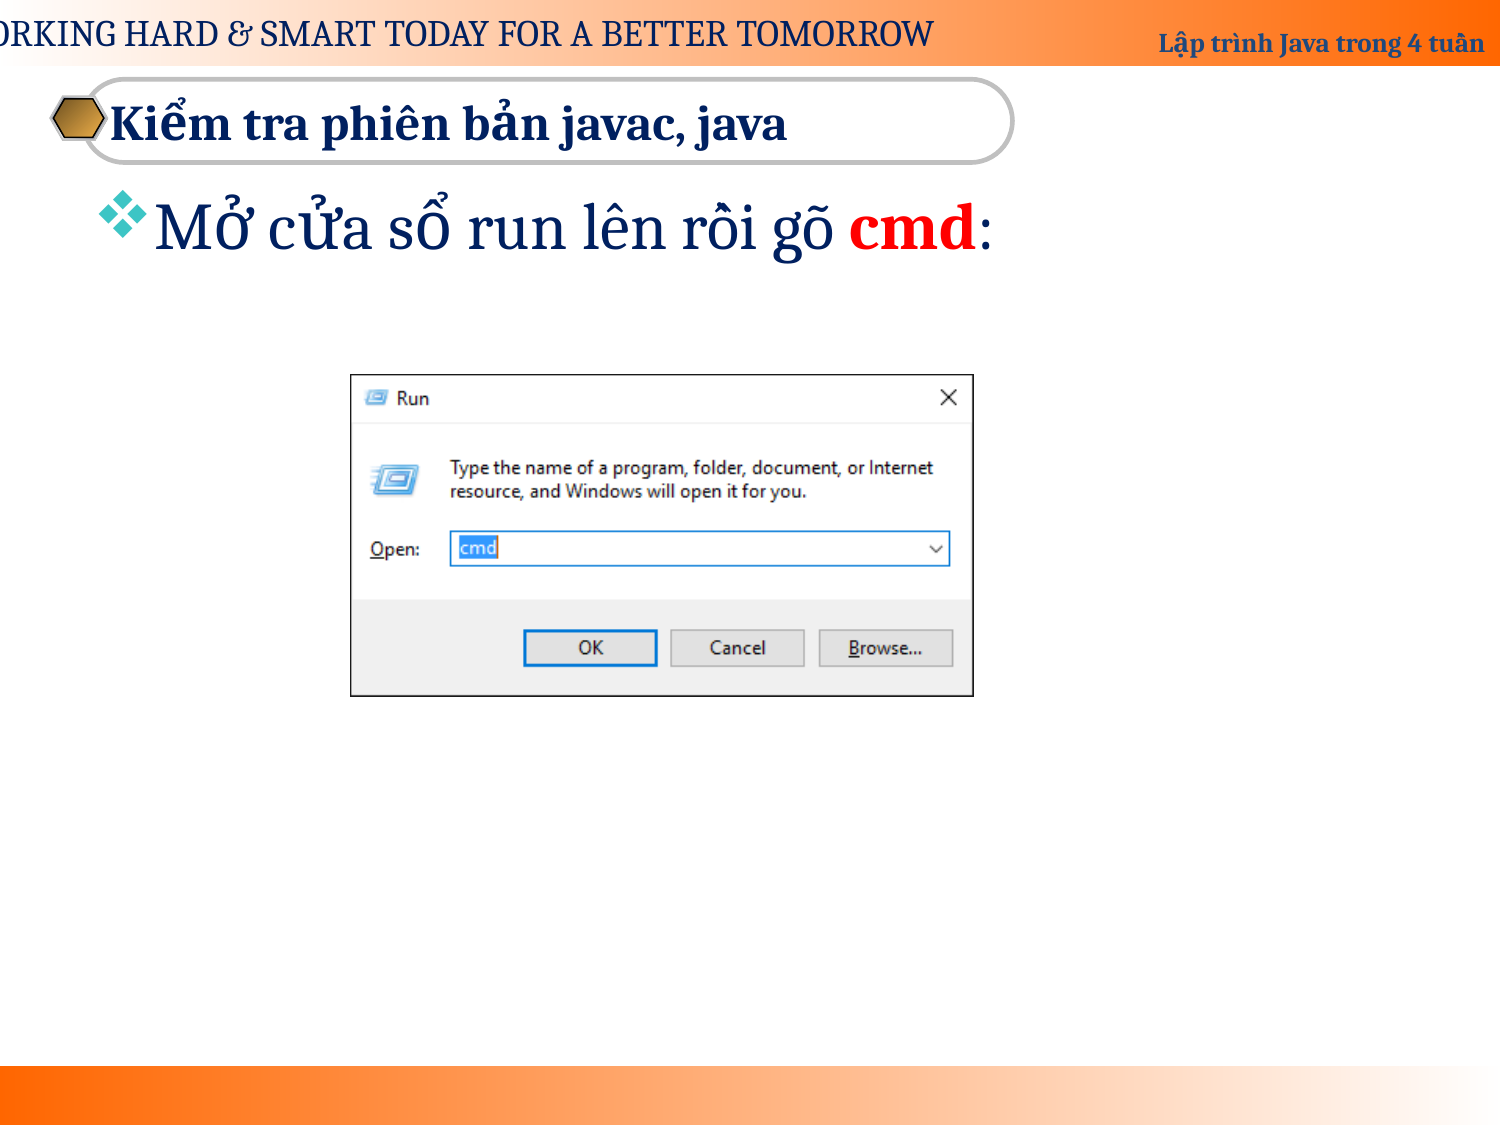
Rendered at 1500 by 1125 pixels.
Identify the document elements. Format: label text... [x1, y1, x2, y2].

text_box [49, 78, 1013, 163]
text_box Mở cửa sổ run lên rồi gõ cmd: [78, 174, 1429, 288]
picture [349, 374, 974, 697]
